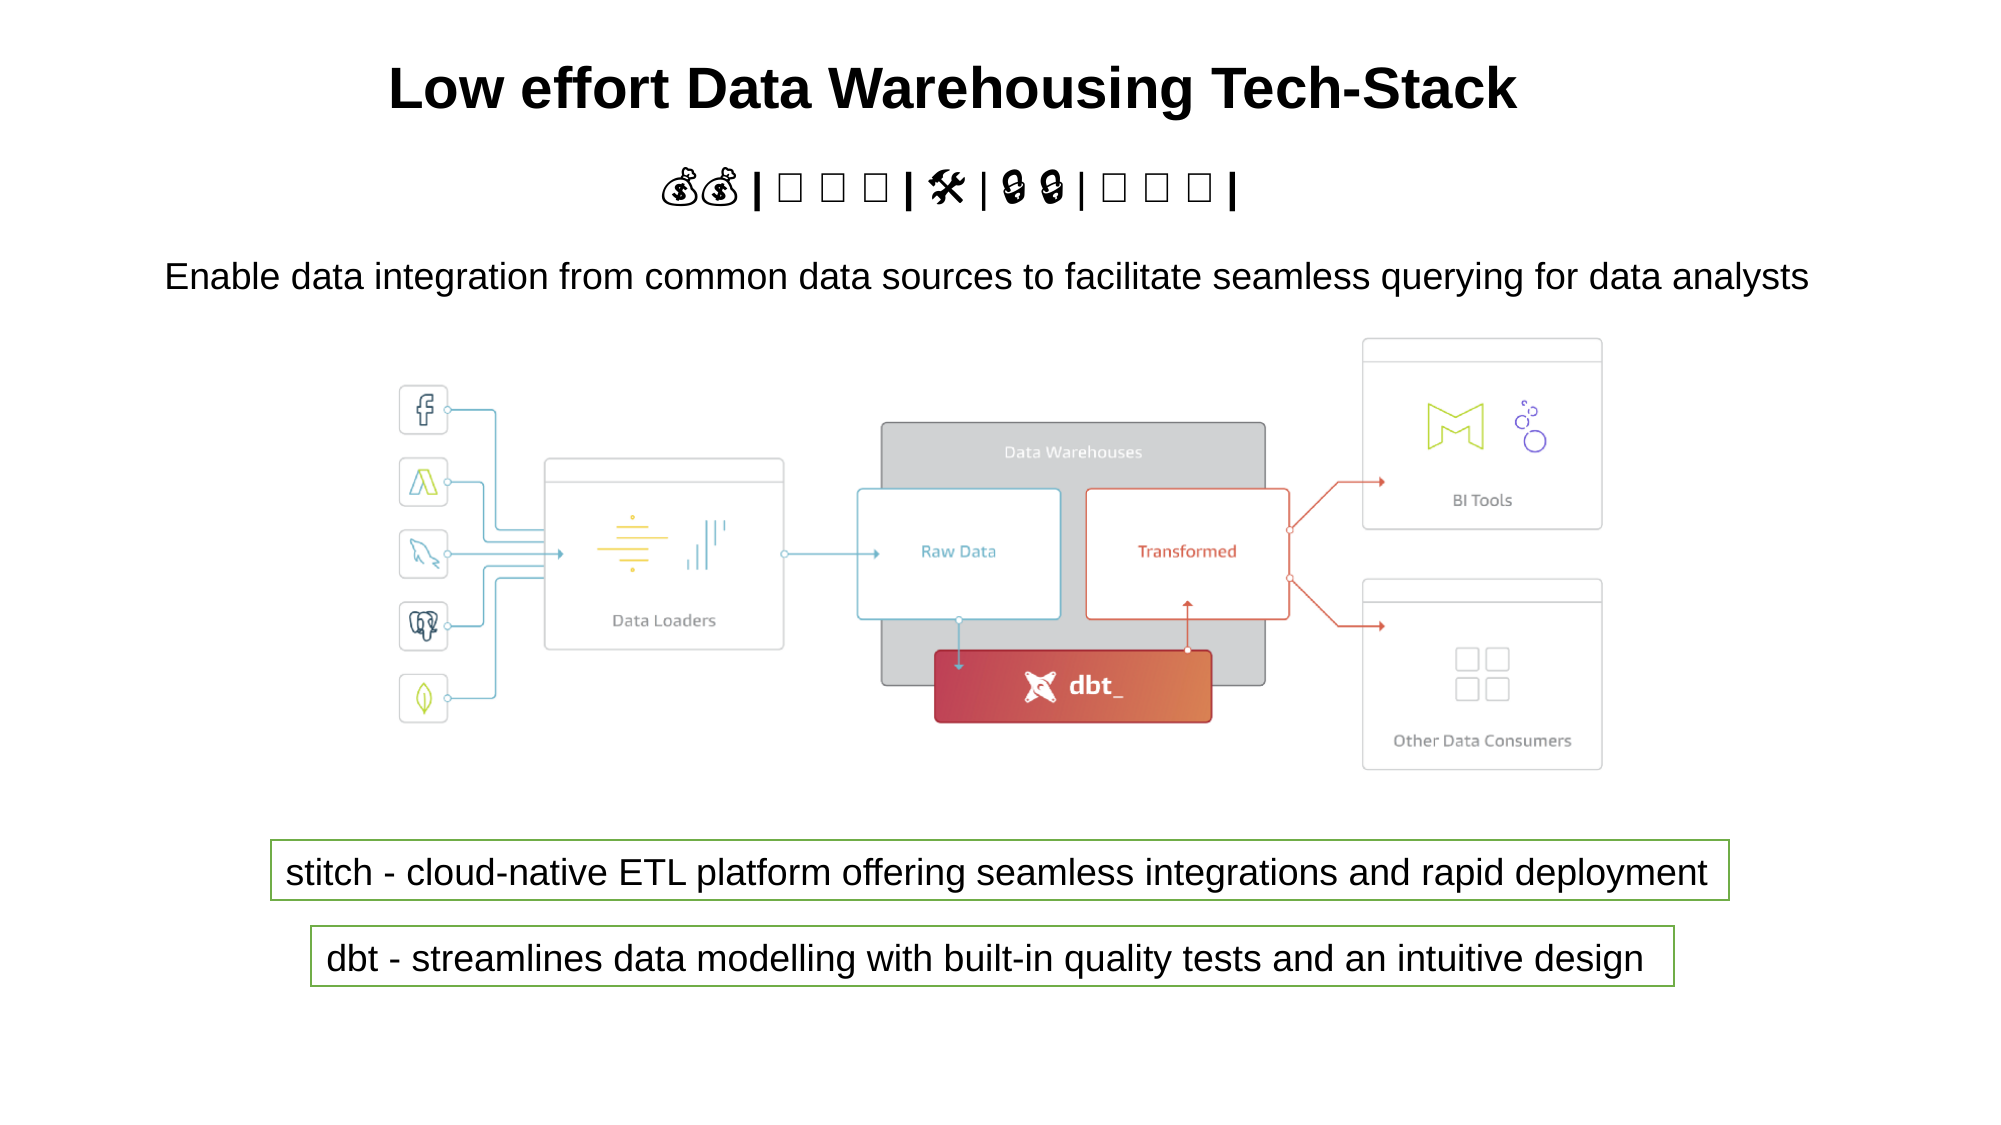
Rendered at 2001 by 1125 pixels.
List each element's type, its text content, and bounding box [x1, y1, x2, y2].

text_box dbt - streamlines data modelling with built-in quality tests and an intuitive design [310, 925, 1675, 987]
title Low effort Data Warehousing Tech-Stack [373, 41, 1627, 138]
text_box stitch - cloud-native ETL platform offering seamless integrations and rapid deployment [270, 839, 1730, 901]
text_box 💰💰 | 🚀 🚀 🚀 | 🛠️ | 🔒 🔒 | 🧰 🧰 🧰 | [645, 153, 1388, 219]
picture [393, 331, 1607, 775]
text_box Enable data integration from common data sources to facilitate seamless querying for data analysts [149, 244, 1851, 305]
